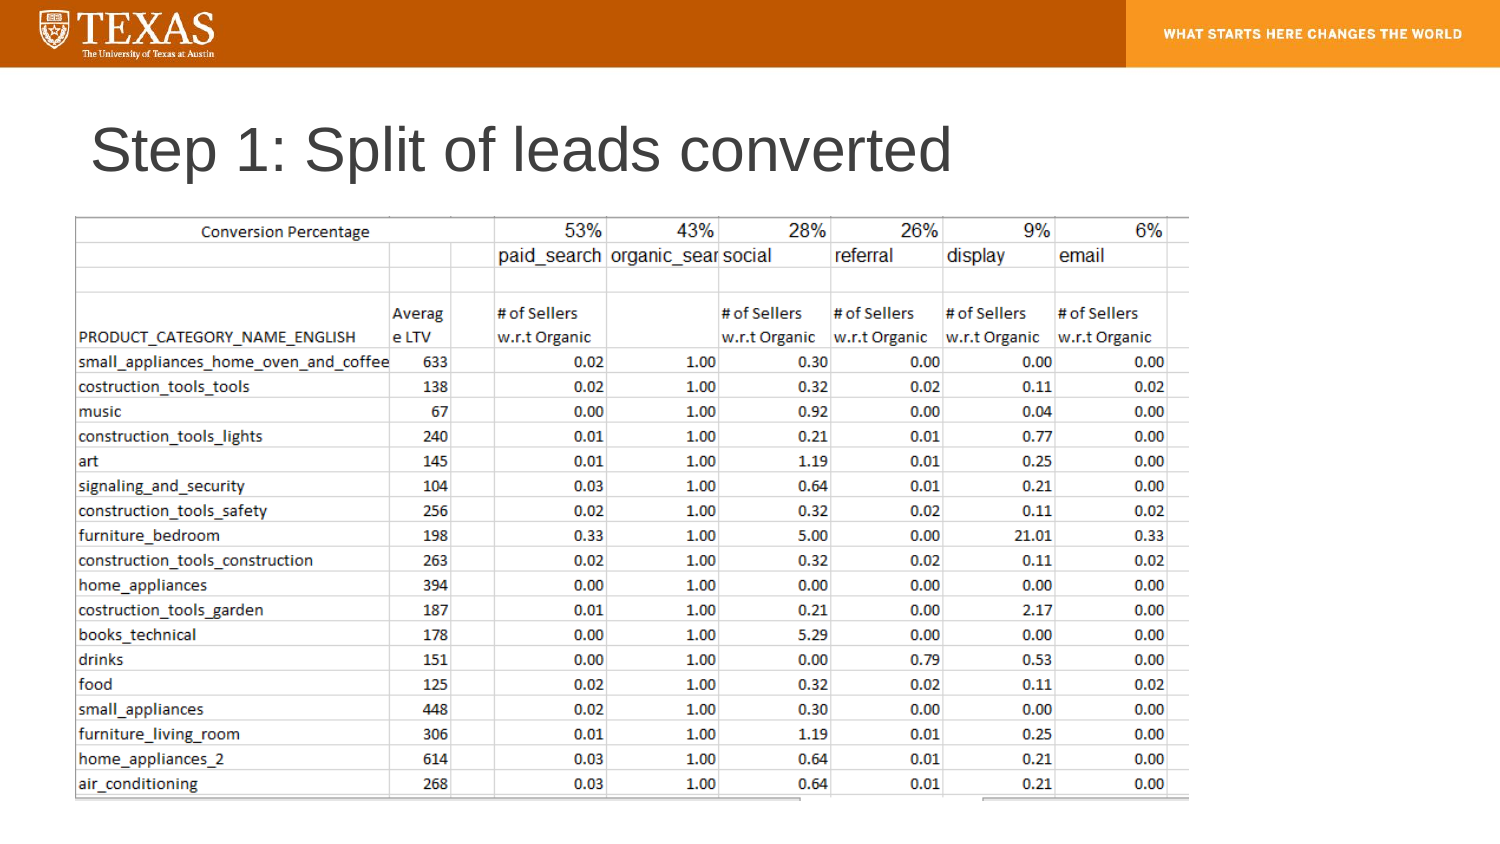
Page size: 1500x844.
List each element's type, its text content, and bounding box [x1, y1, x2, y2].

title Step 1: Split of leads converted [75, 75, 1425, 217]
picture [0, 0, 1500, 844]
